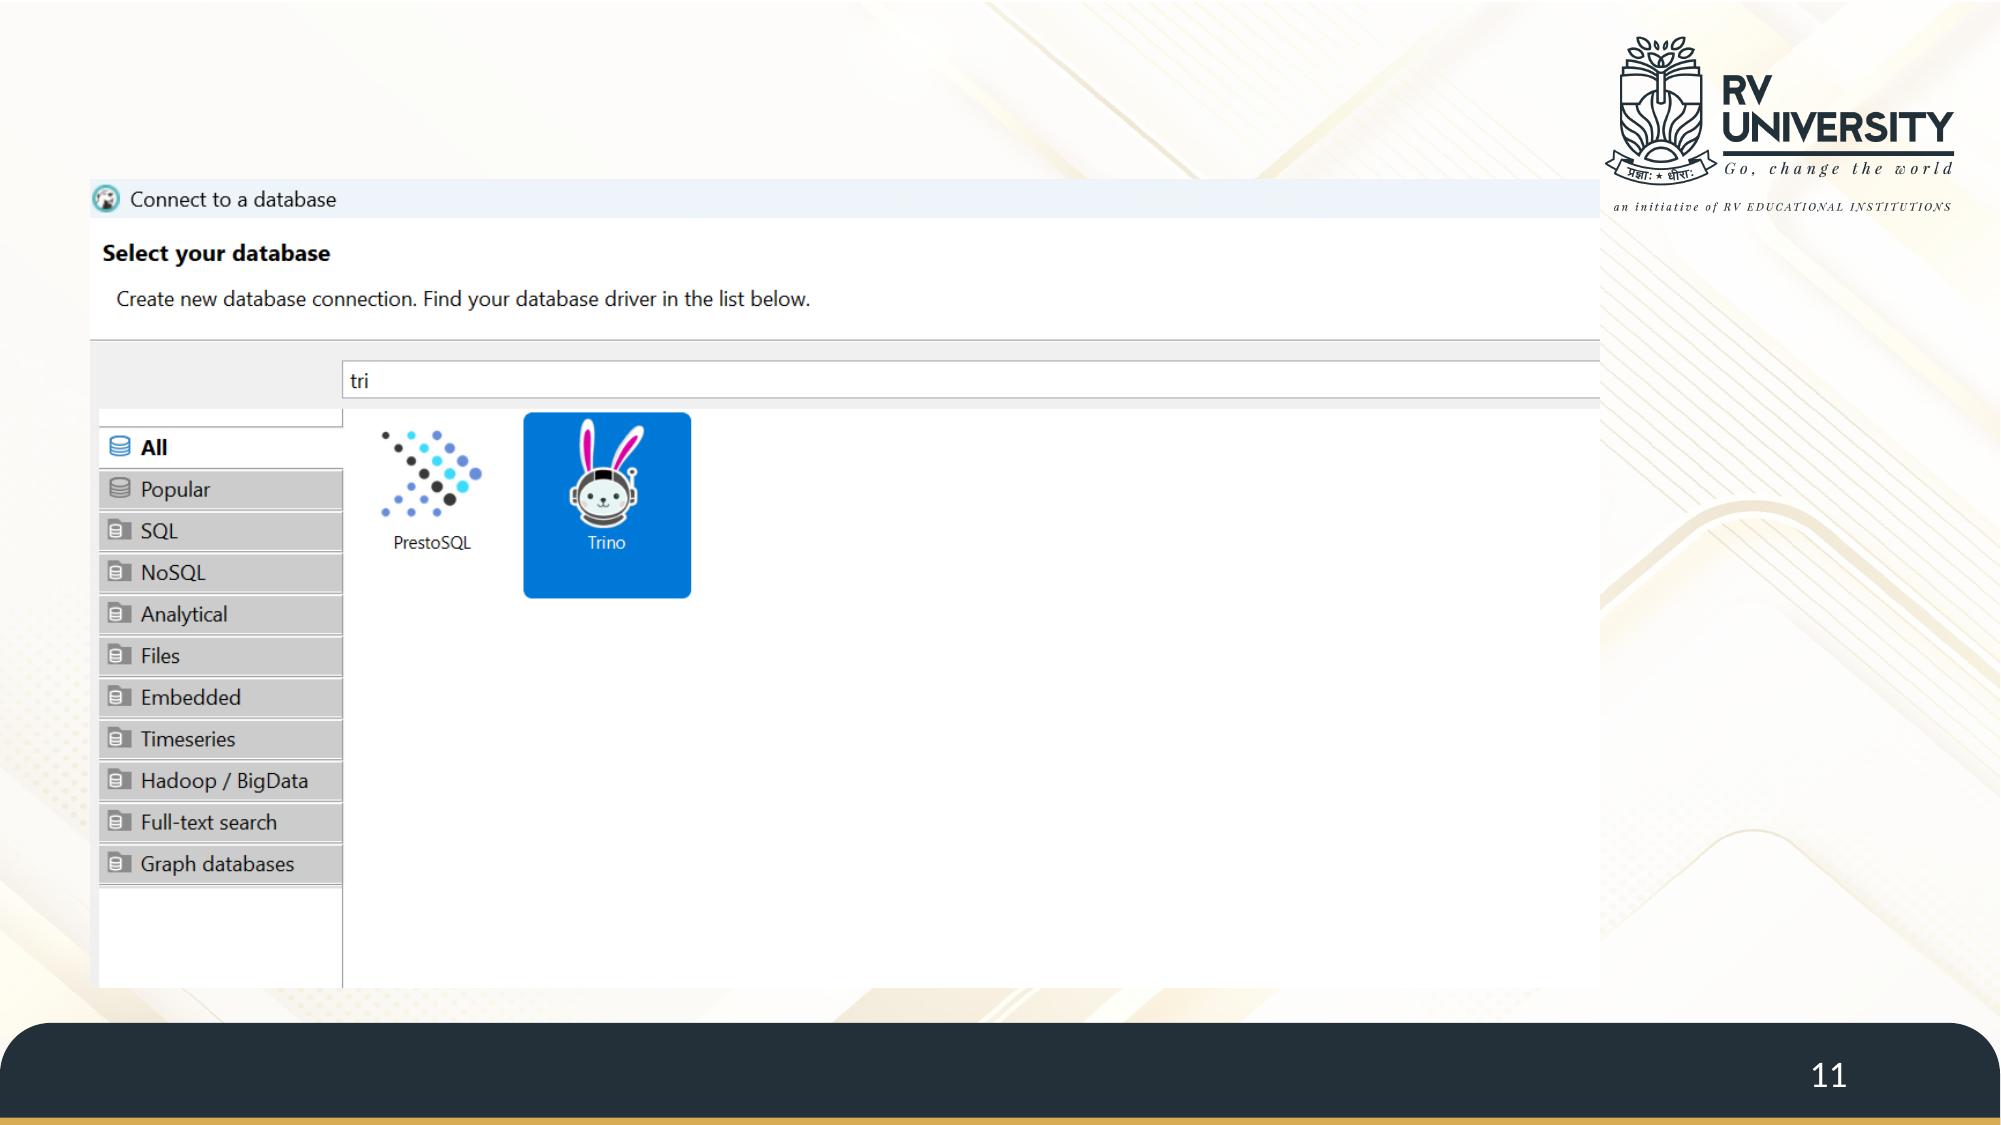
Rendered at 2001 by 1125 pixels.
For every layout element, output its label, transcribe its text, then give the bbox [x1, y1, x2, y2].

picture [90, 0, 2000, 989]
slide_number 11 [1412, 1042, 1863, 1103]
